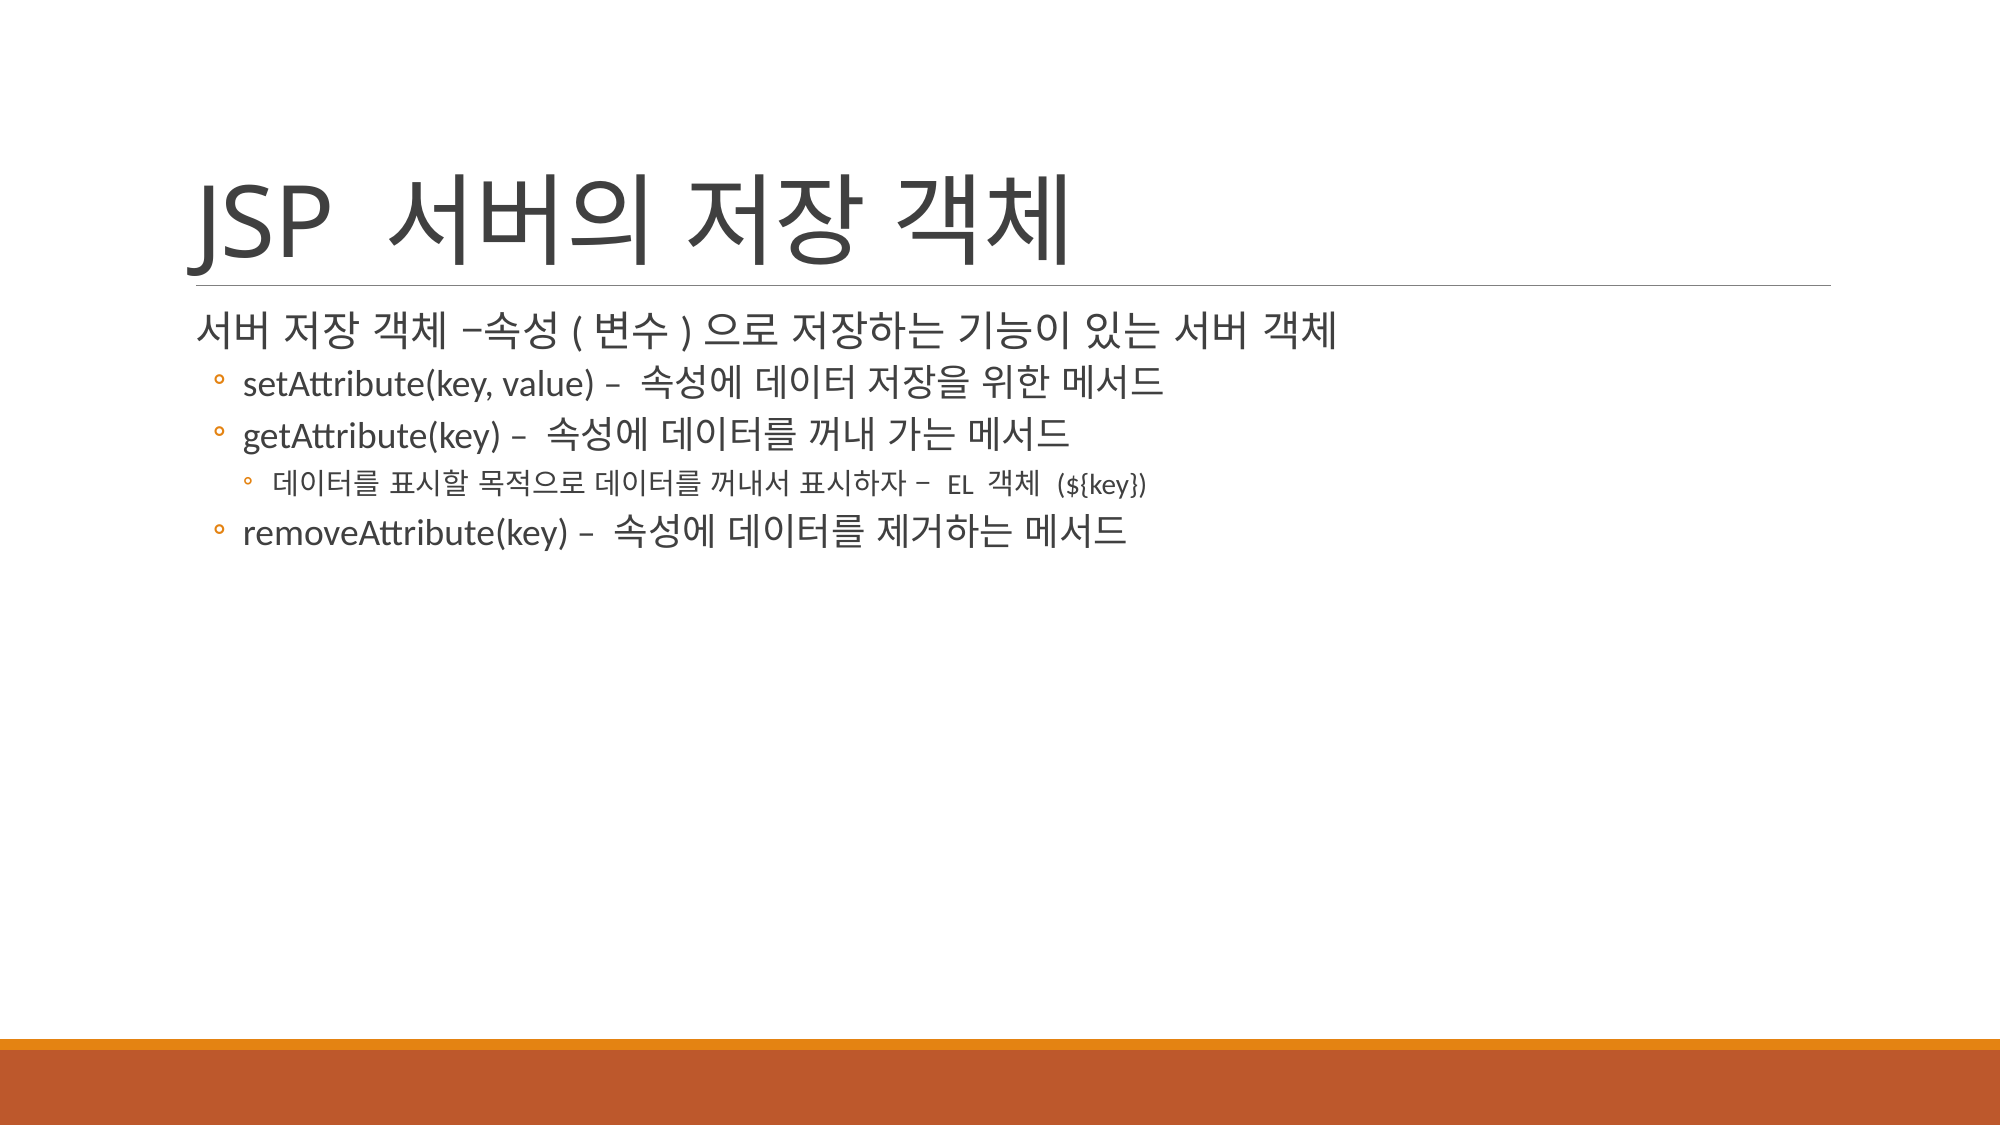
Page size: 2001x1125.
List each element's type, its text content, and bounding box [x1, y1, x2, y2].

title JSP 서버의 저장 객체 [180, 47, 1830, 285]
list 서버 저장 객체 –속성(변수)으로 저장하는 기능이 있는 서버 객체 setAttribute(key, value) – 속성에 데이터 저장을 위한 메서드 getAttribute(key) – 속성에 데이터를 꺼내 가는 메서드 데이터를 표시할 목적으로 데이터를 꺼내서 표시하자 – EL 객체 (${key}) removeAttribute(key) – 속성에 데이터를 제거하는 메서드 [180, 302, 1830, 963]
